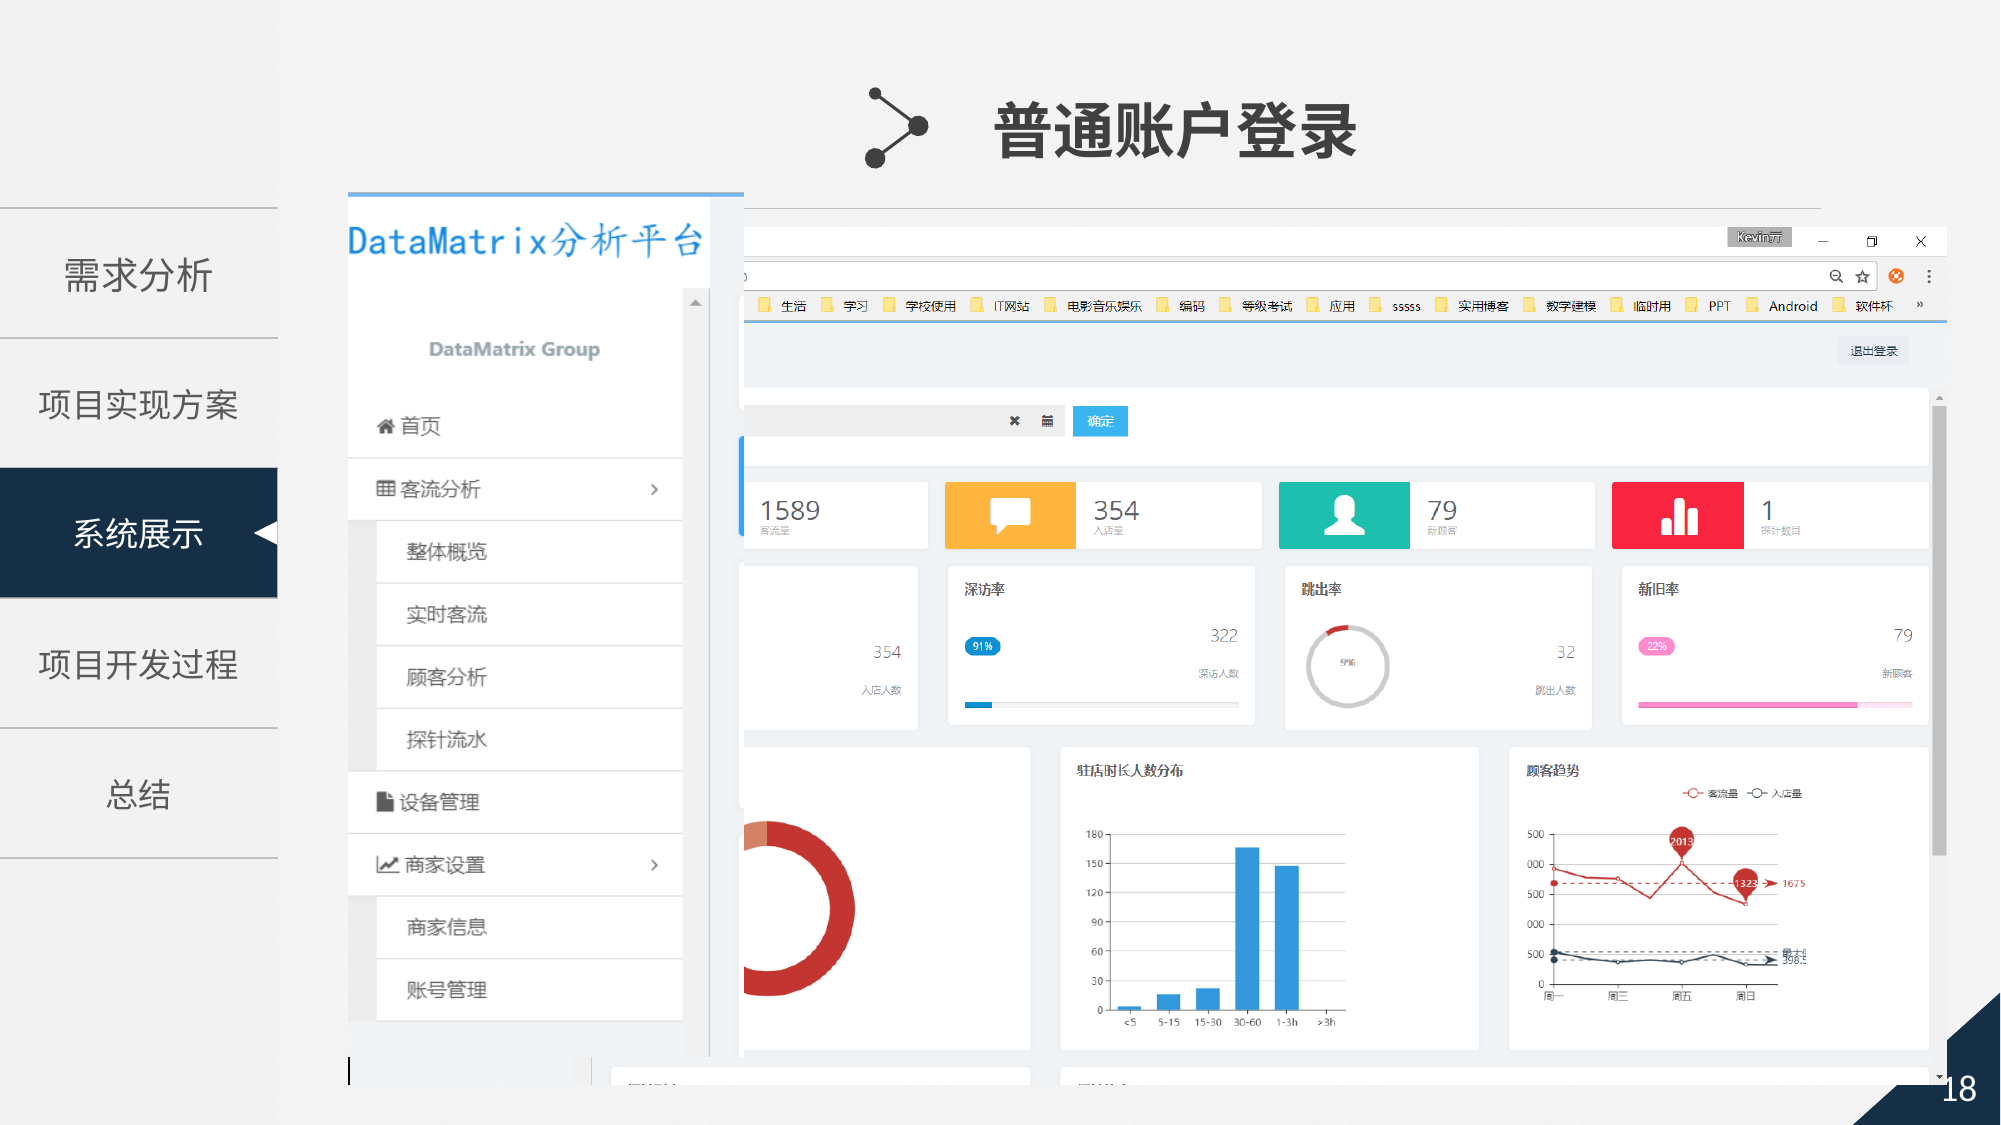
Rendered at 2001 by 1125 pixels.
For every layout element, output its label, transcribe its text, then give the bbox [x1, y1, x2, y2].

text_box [875, 93, 919, 159]
text_box 普通账户登录 [977, 84, 1375, 173]
picture [348, 192, 1947, 1085]
